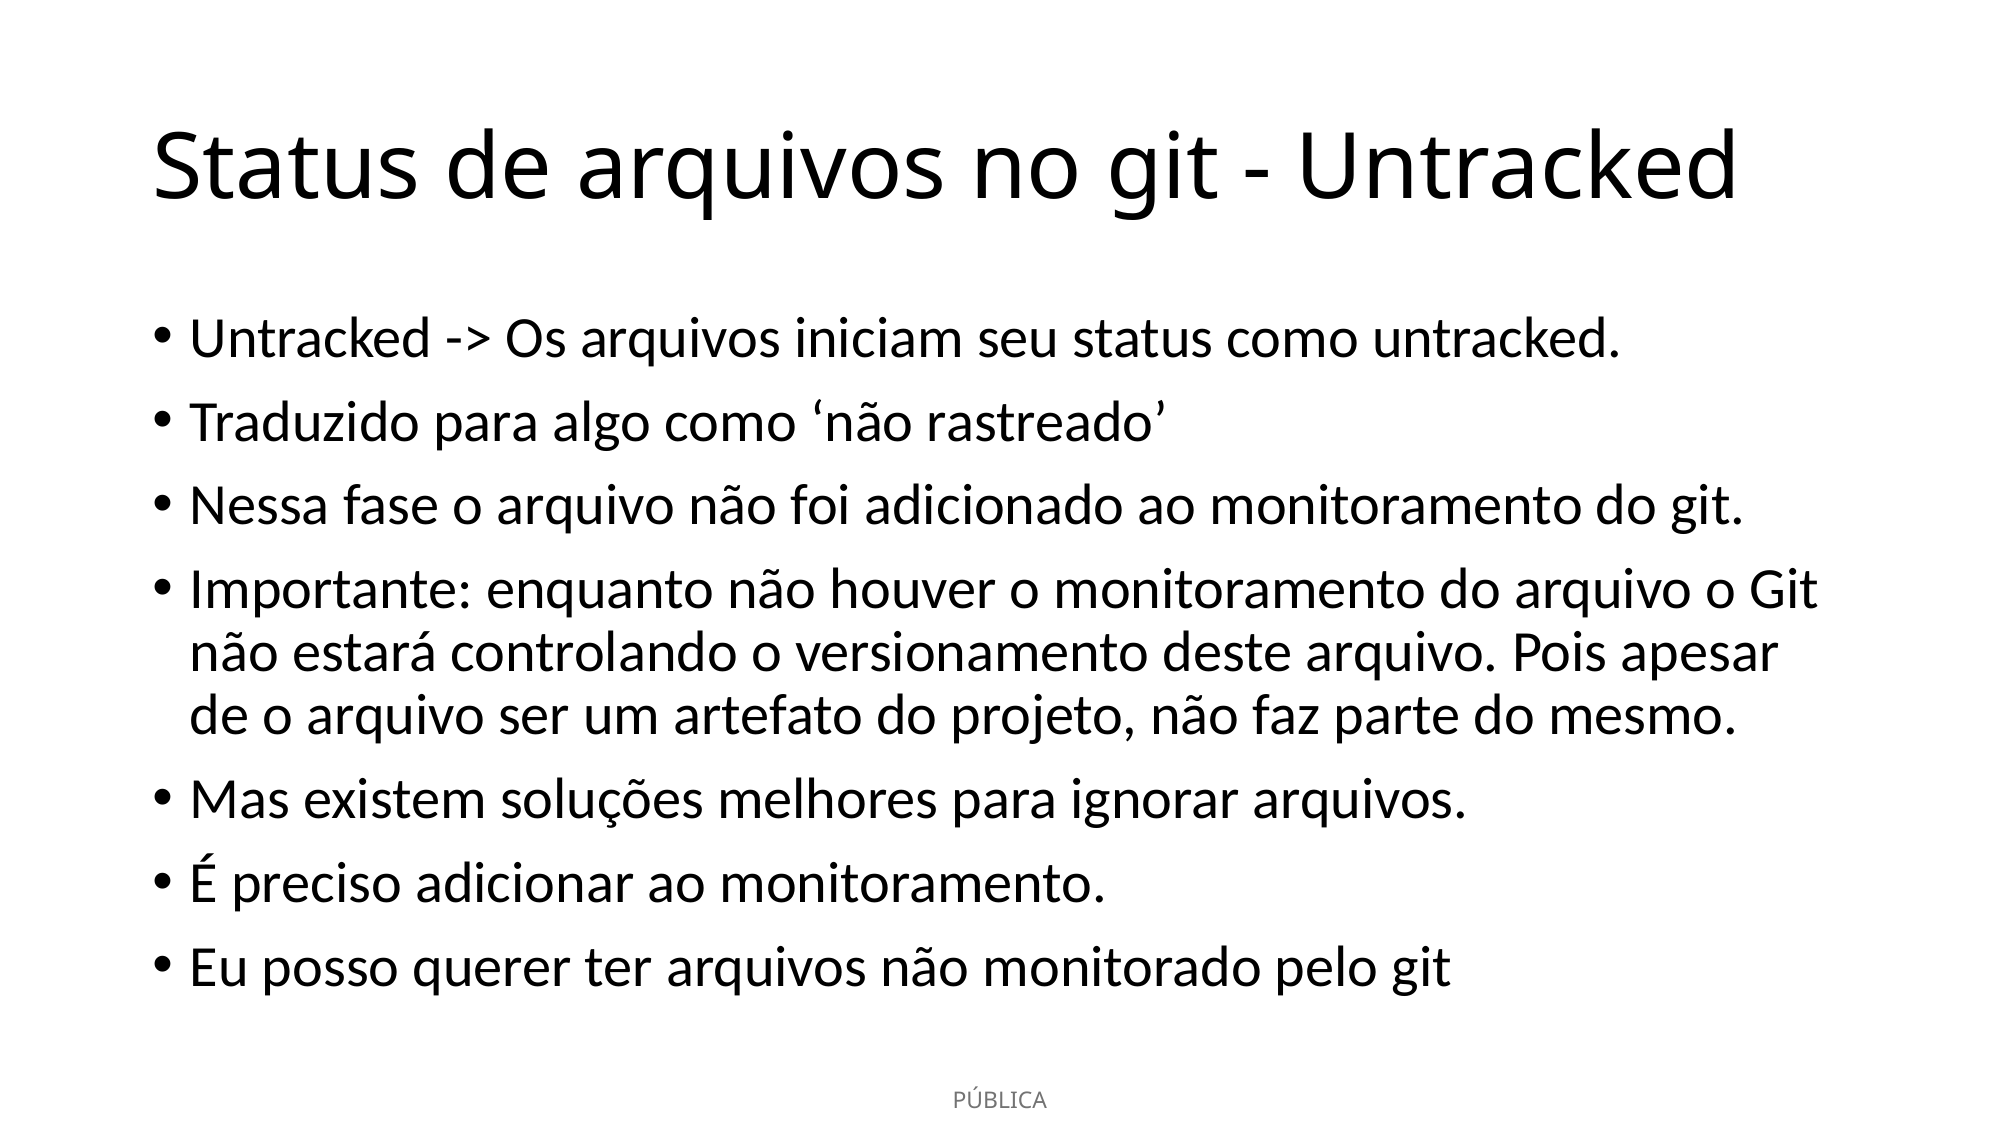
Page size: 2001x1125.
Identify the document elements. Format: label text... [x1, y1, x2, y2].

list Untracked -> Os arquivos iniciam seu status como untracked. Traduzido para algo como ‘não rastreado’ Nessa fase o arquivo não foi adicionado ao monitoramento do git. Importante: enquanto não houver o monitoramento do arquivo o Git não estará controlando o versionamento deste arquivo. Pois apesar de o arquivo ser um artefato do projeto, não faz parte do mesmo. Mas existem soluções melhores para ignorar arquivos. É preciso adicionar ao monitoramento. Eu posso querer ter arquivos não monitorado pelo git [137, 299, 1863, 1014]
title Status de arquivos no git - Untracked [137, 59, 1863, 278]
